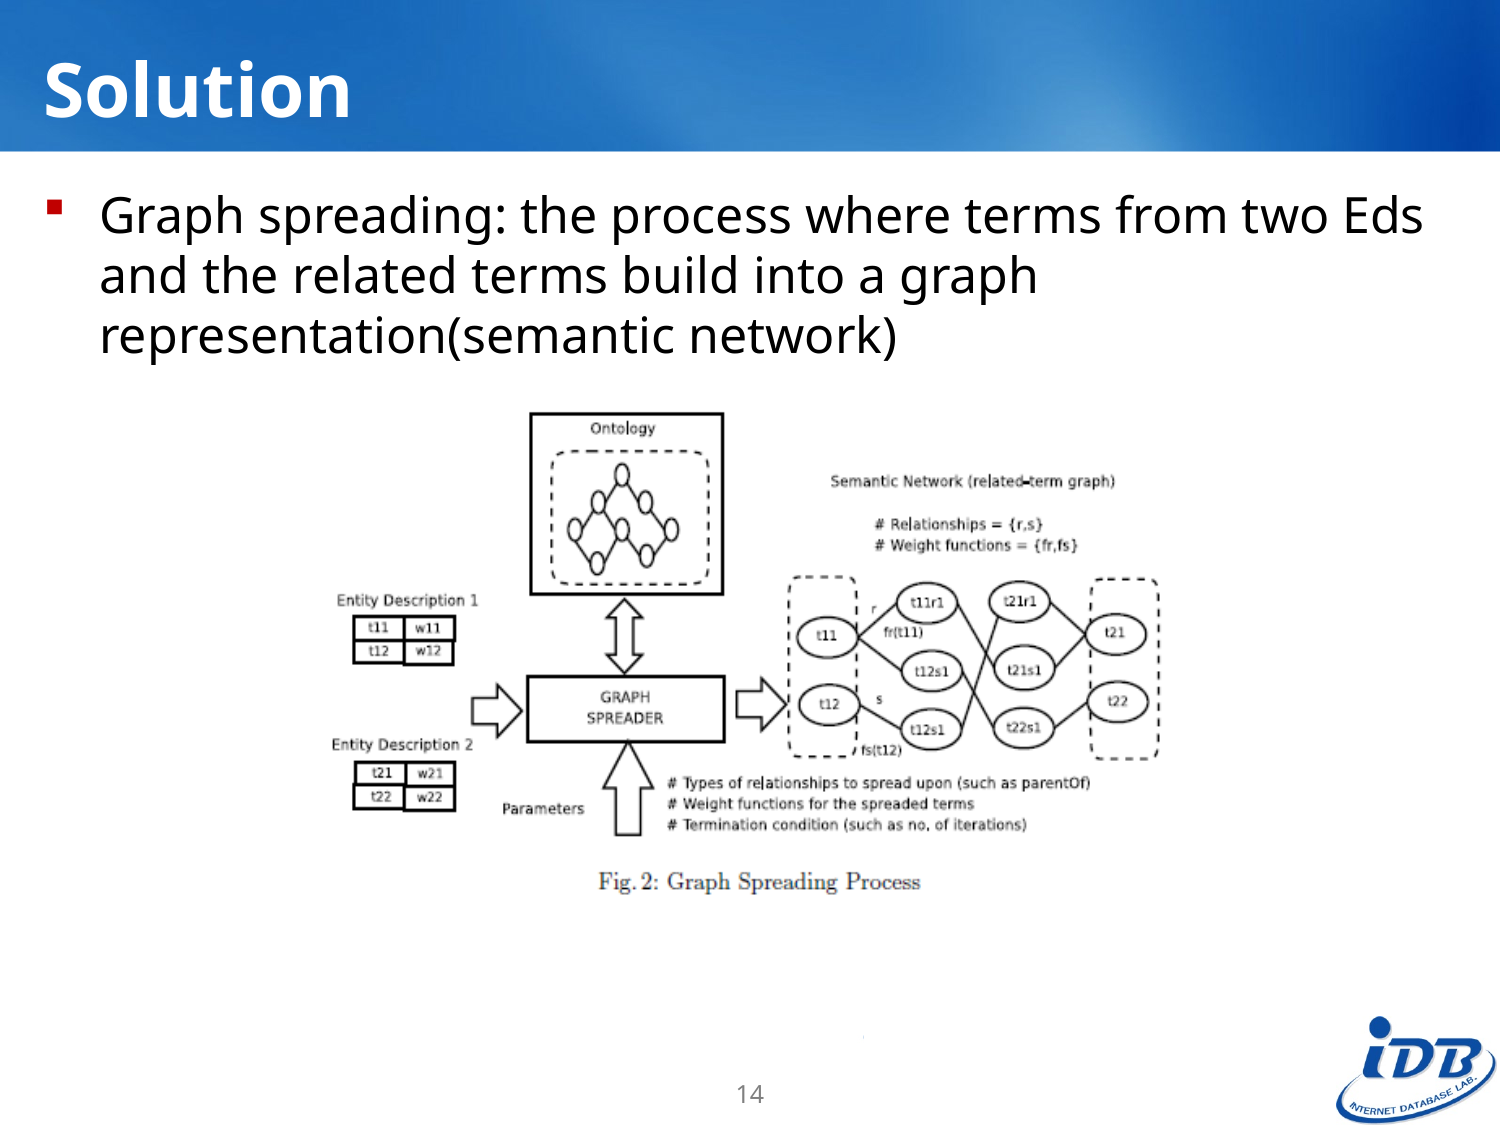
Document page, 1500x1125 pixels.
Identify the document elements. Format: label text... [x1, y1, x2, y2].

slide_number 14 [688, 1078, 812, 1114]
picture [0, 0, 1500, 1125]
list Graph spreading: the process where terms from two Eds and the related terms build into a graph representation(semantic network) [28, 175, 1472, 1067]
title Solution [28, 23, 1472, 153]
